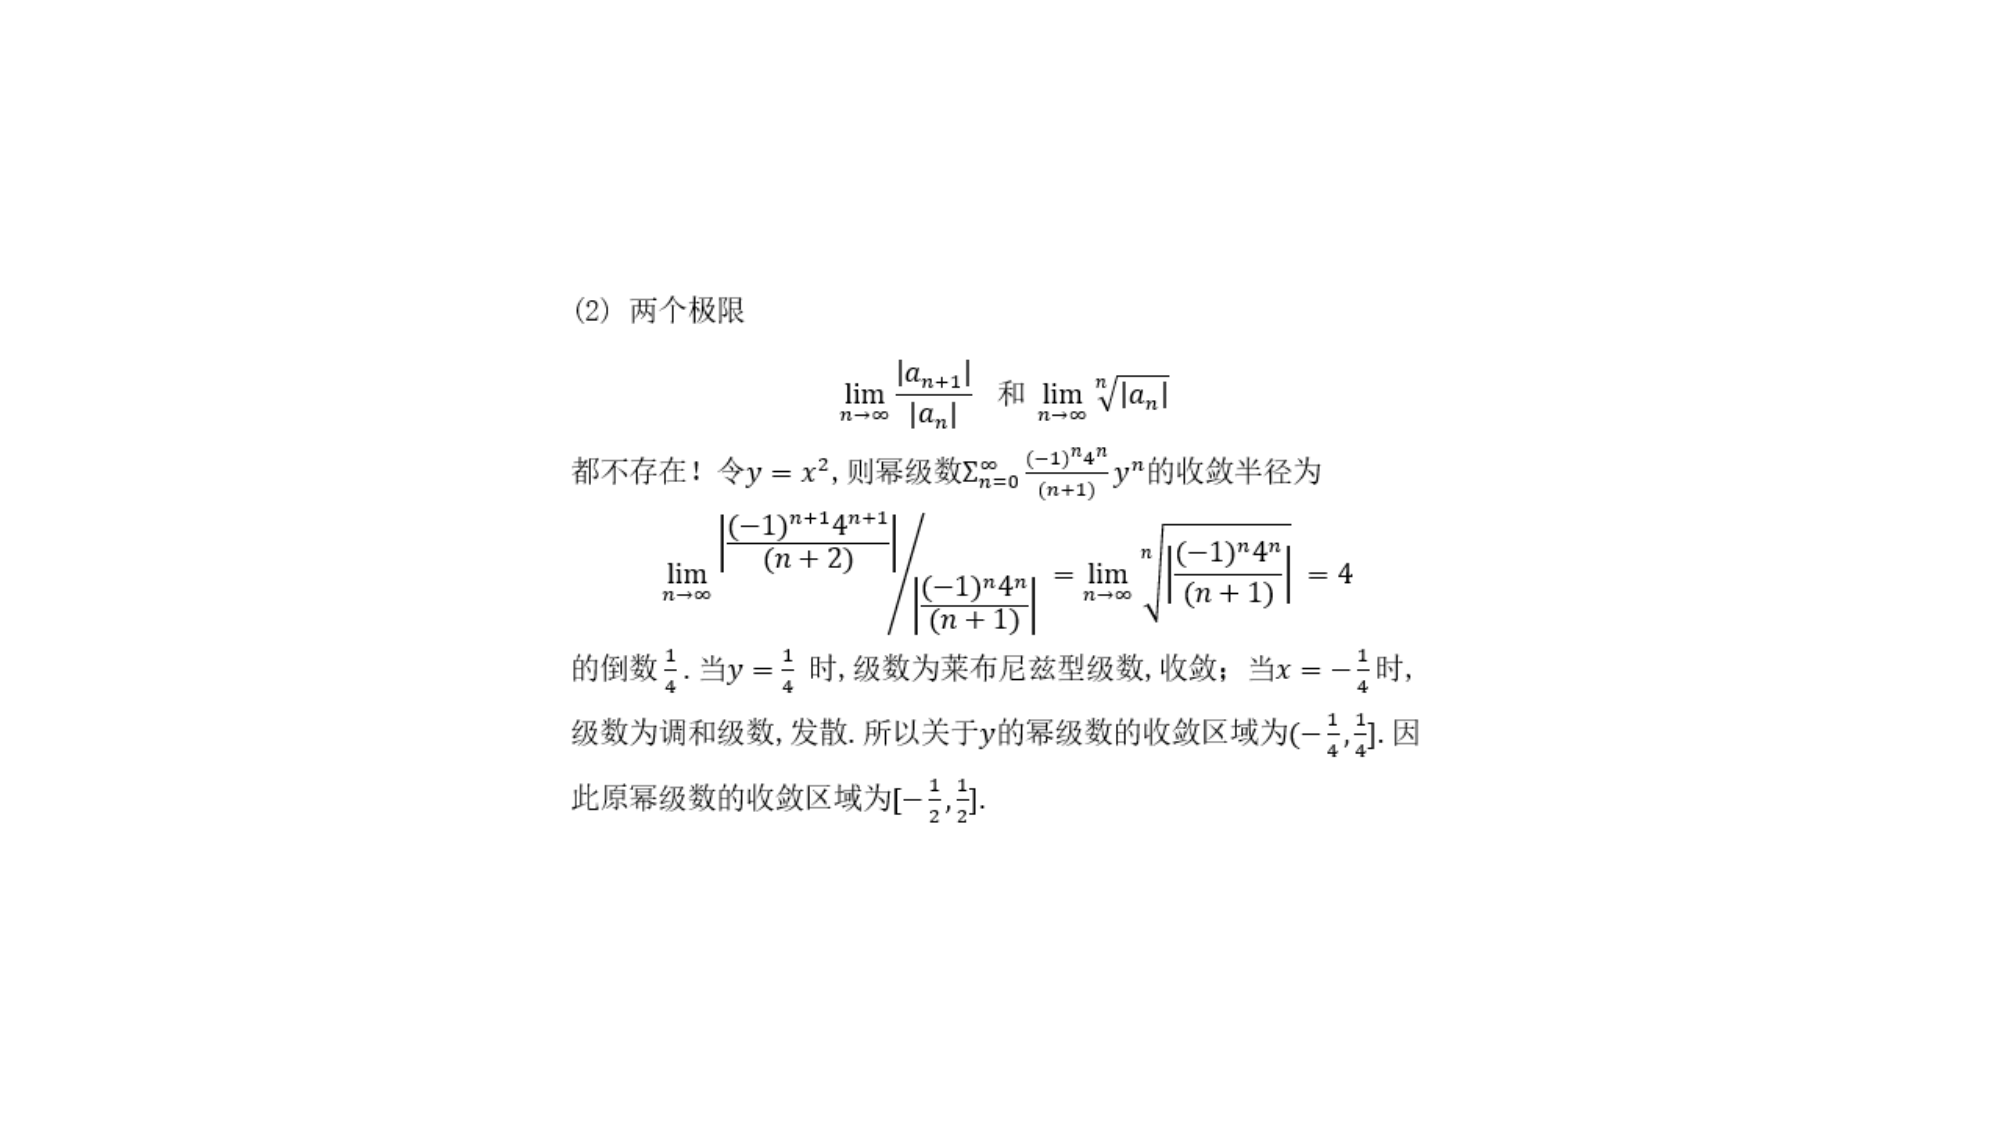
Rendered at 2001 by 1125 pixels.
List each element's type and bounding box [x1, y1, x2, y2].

picture [549, 267, 1450, 858]
